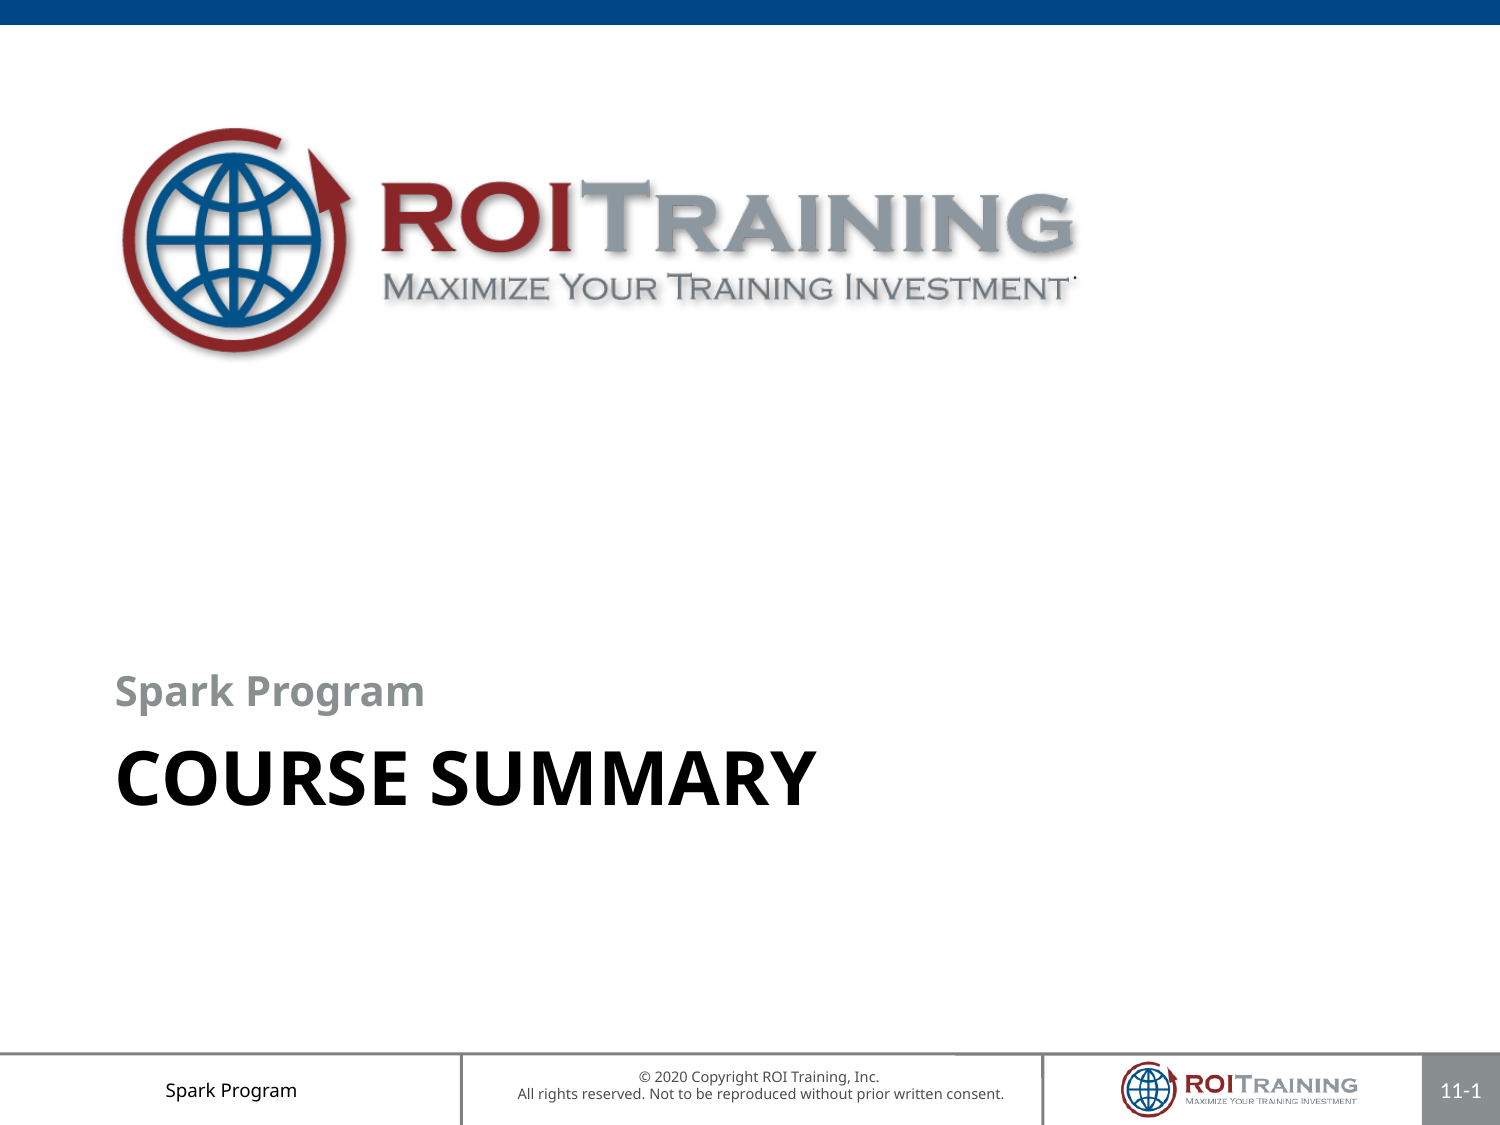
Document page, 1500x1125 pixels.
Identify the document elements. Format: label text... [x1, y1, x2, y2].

title Course Summary [100, 722, 1424, 947]
list Spark Program [99, 476, 1422, 723]
picture [1113, 1060, 1362, 1118]
picture [93, 123, 1092, 356]
